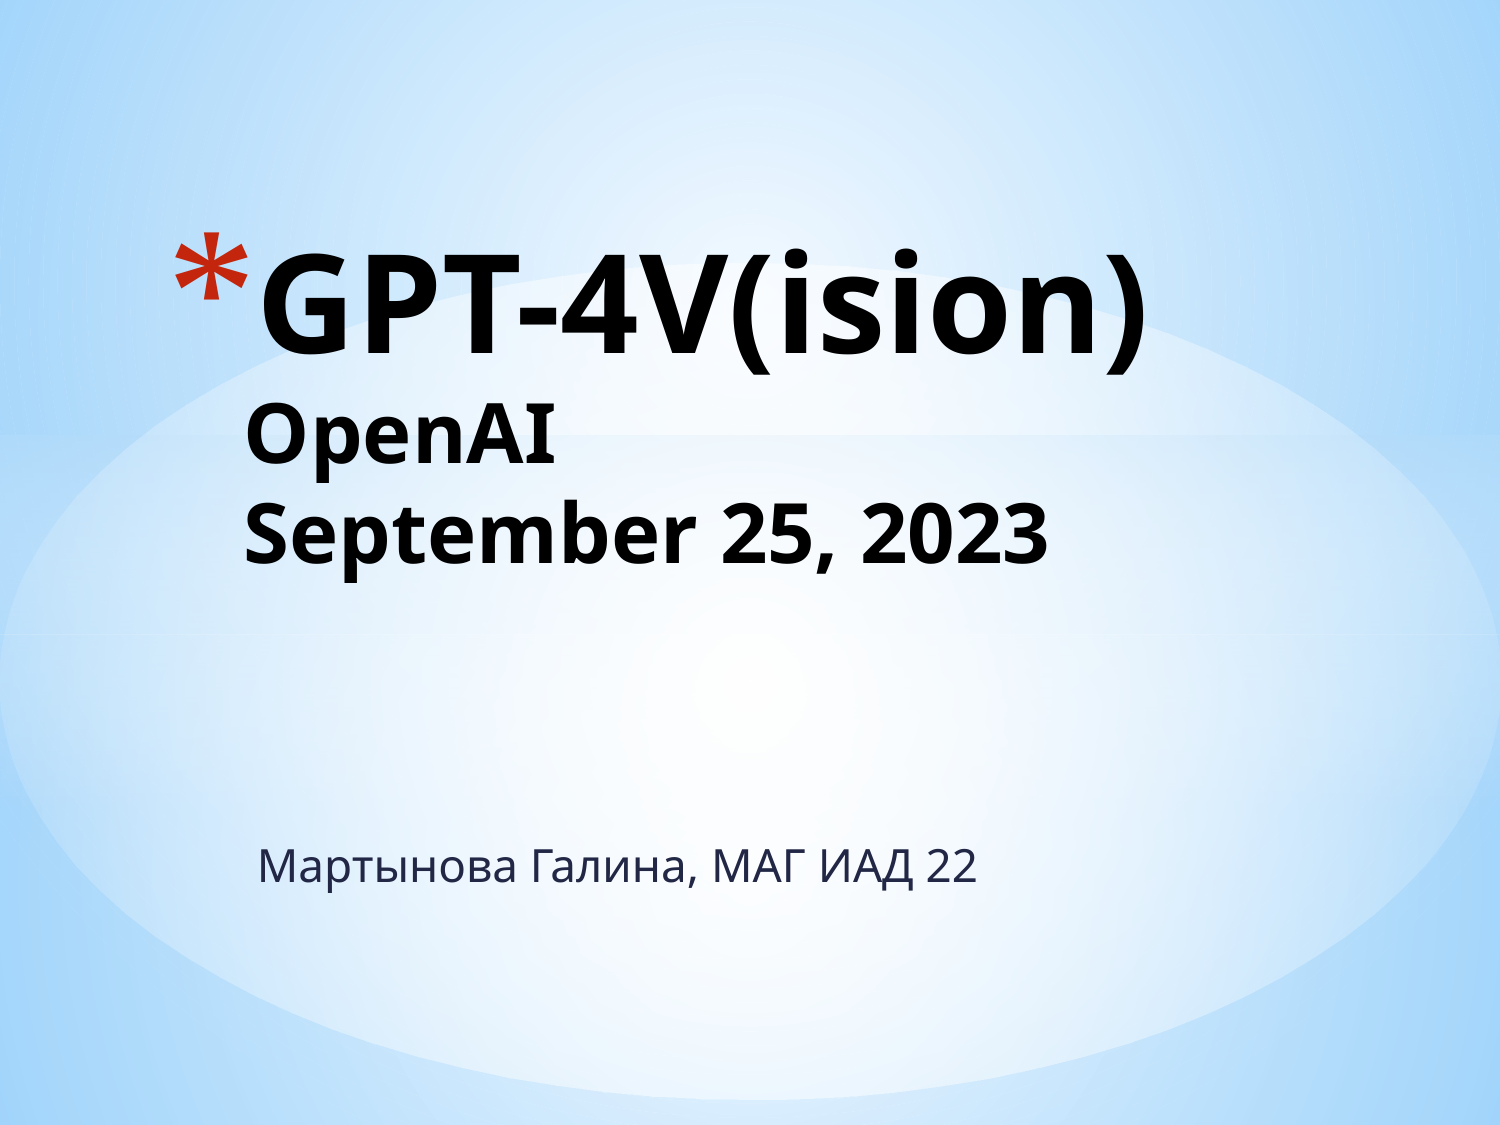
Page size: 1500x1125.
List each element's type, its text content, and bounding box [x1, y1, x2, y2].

title GPT-4V(ision) OpenAI September 25, 2023 [123, 208, 1301, 681]
subtitle Мартынова Галина, МАГ ИАД 22 [241, 828, 1167, 974]
